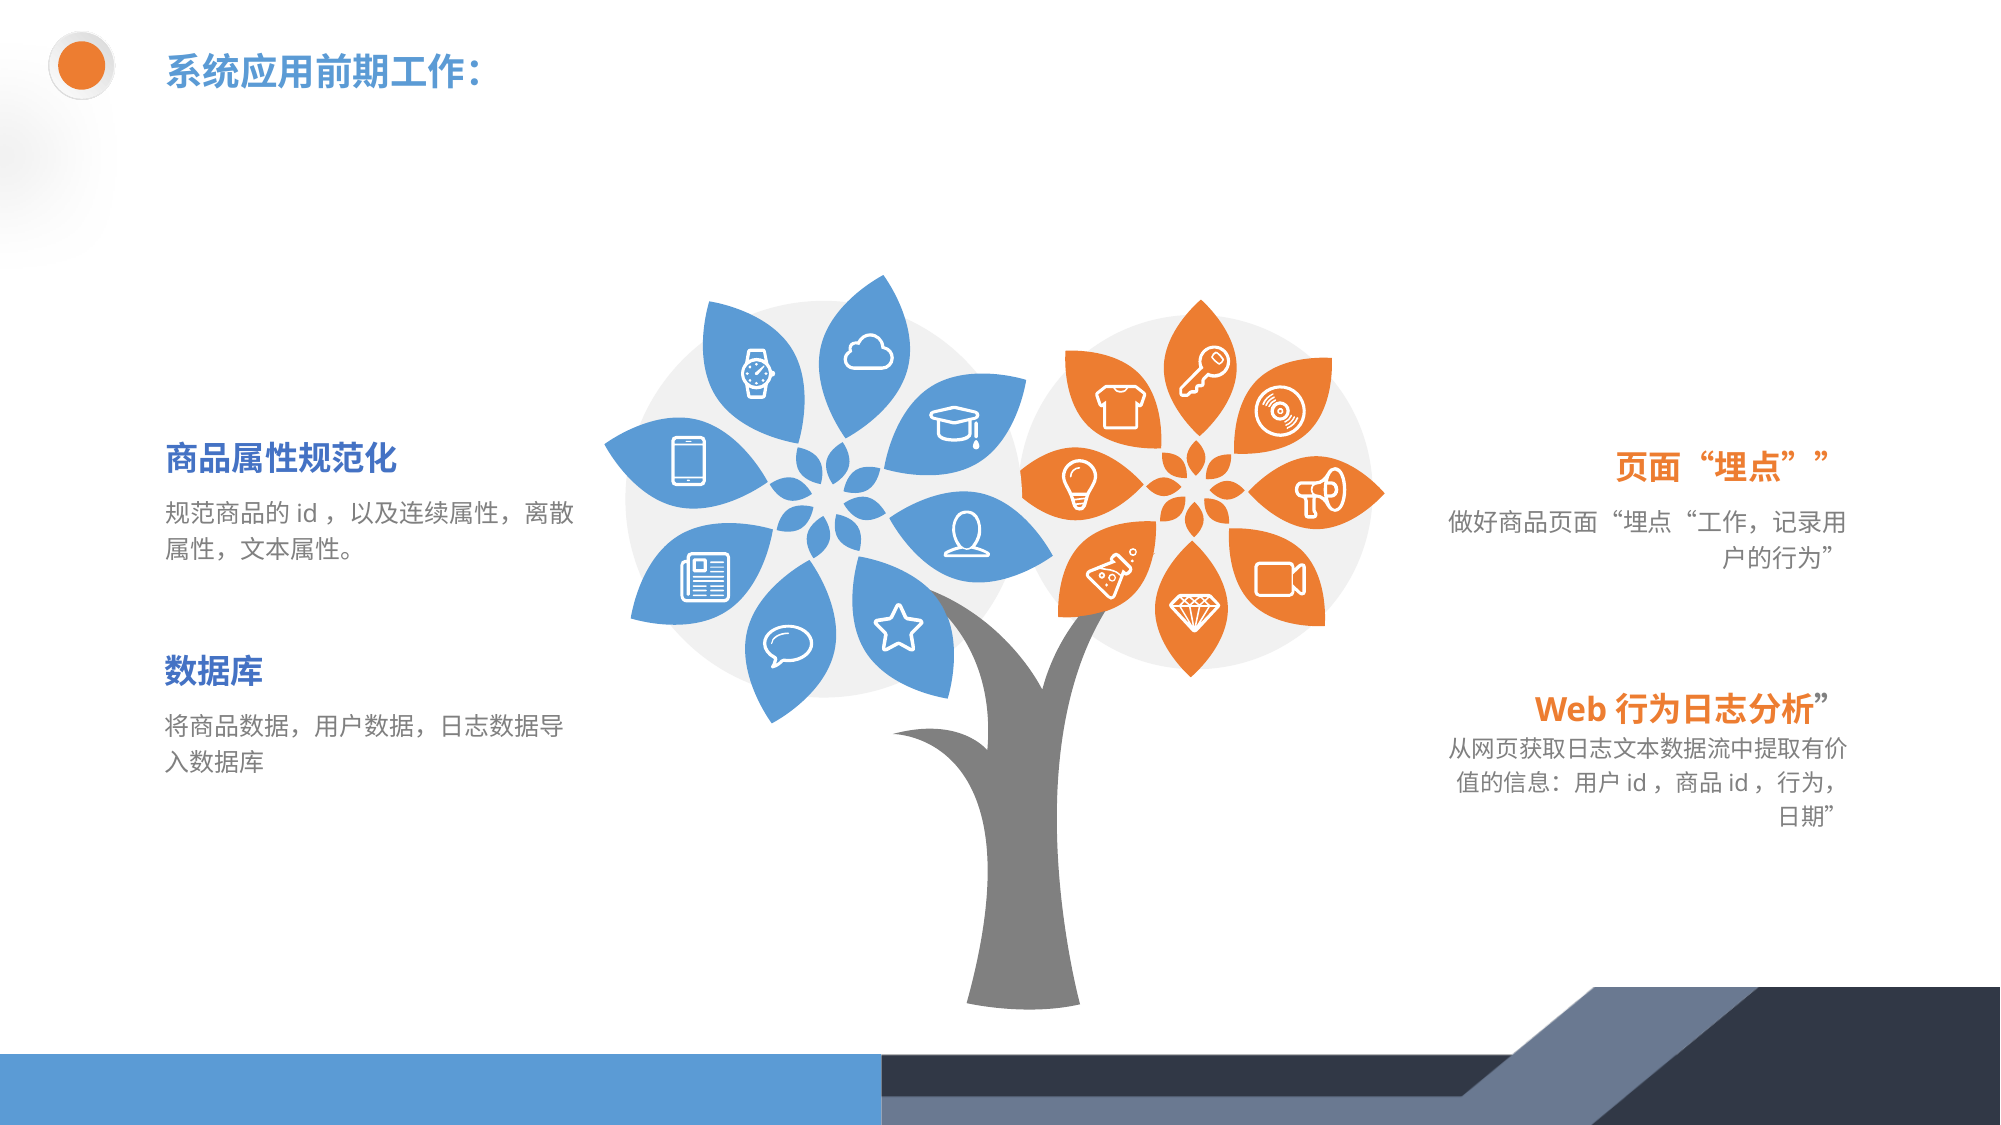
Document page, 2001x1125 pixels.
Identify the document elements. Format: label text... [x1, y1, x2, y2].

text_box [604, 274, 1053, 724]
text_box 系统应用前期工作： [165, 29, 647, 93]
picture [881, 987, 2000, 1125]
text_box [1384, 664, 1848, 830]
text_box [892, 678, 1081, 1010]
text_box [1384, 422, 1848, 588]
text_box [1053, 299, 1385, 678]
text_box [165, 413, 647, 579]
text_box [139, 0, 513, 192]
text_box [164, 626, 646, 792]
